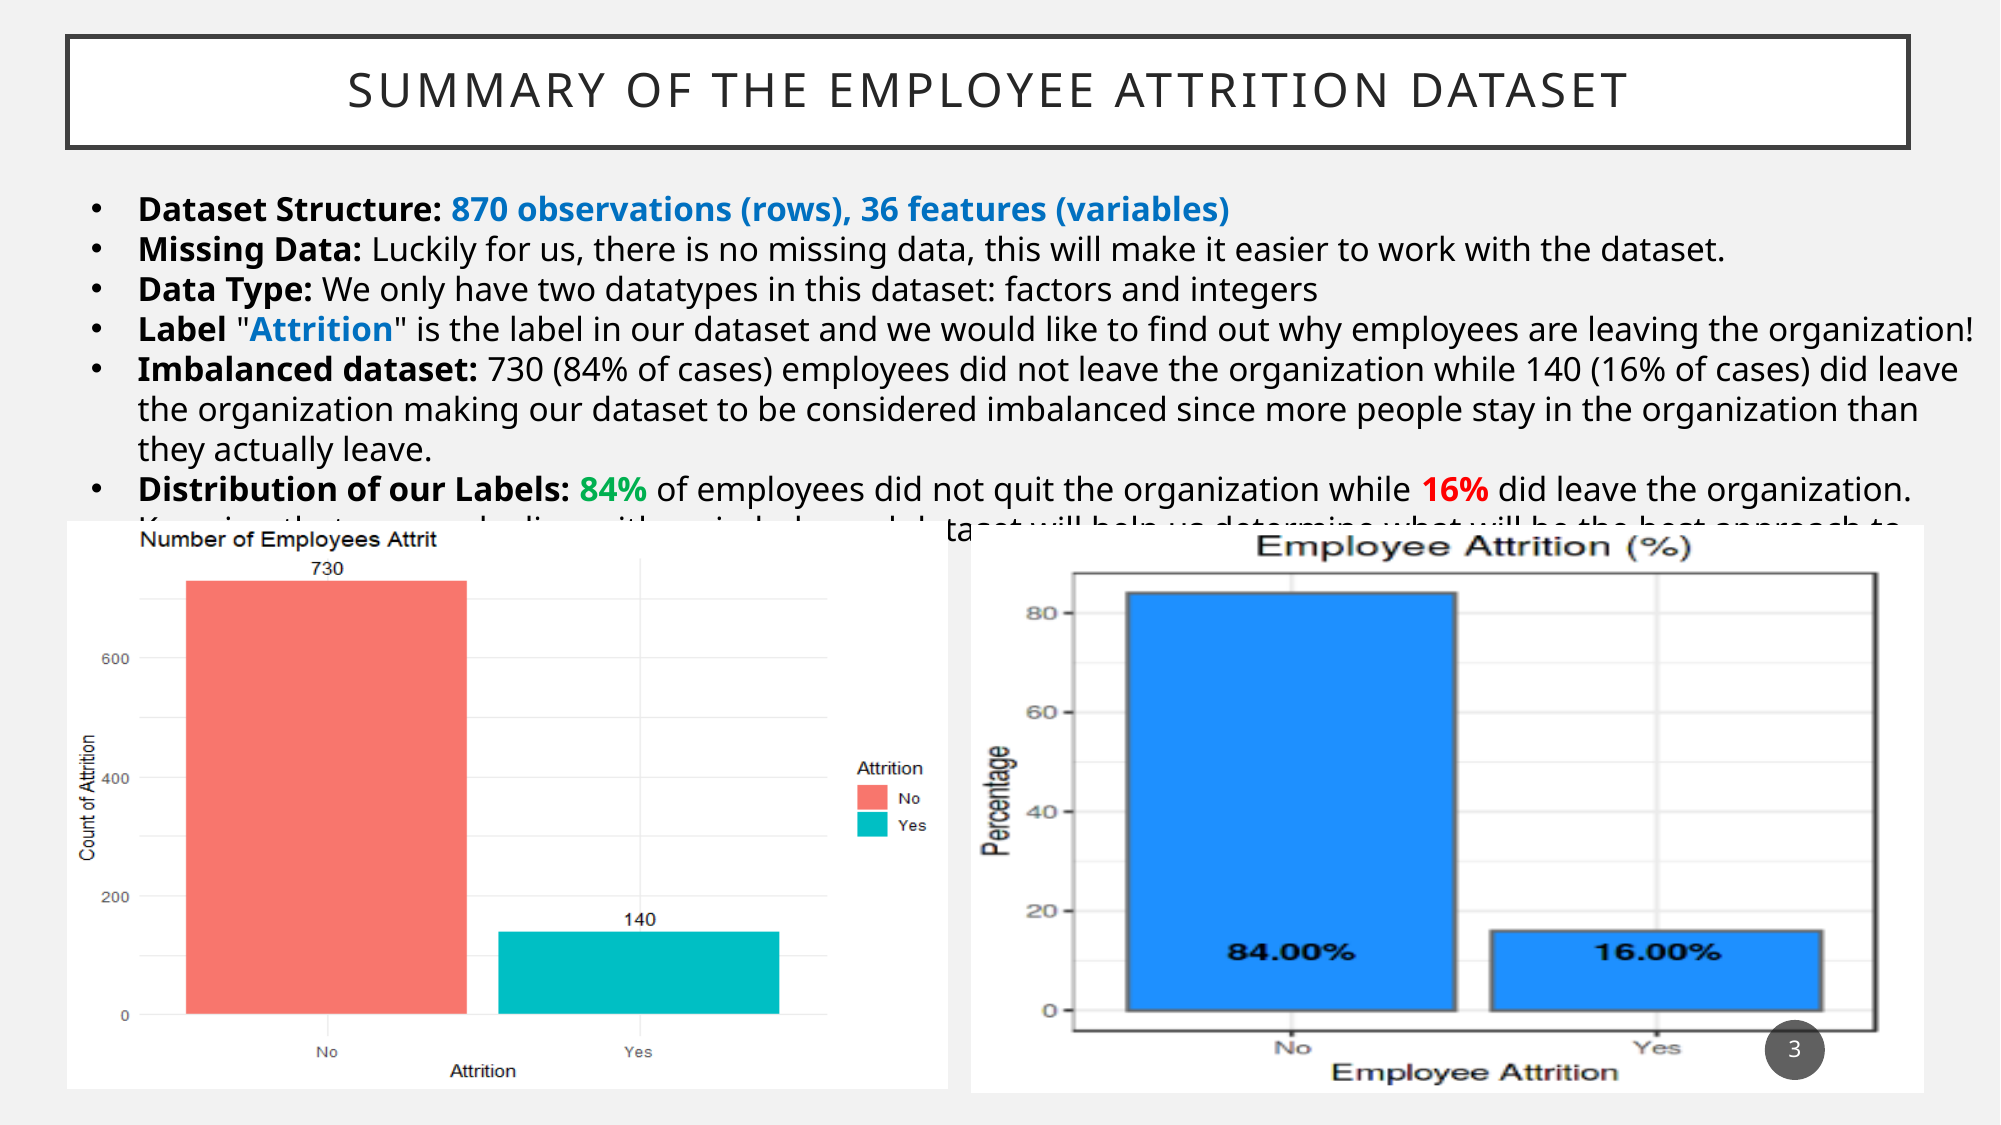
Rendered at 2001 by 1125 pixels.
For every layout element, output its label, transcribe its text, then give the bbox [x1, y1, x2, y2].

text_box Dataset Structure: 870 observations (rows), 36 features (variables) Missing Data: Luckily for us, there is no missing data, this will make it easier to work with the dataset. Data Type: We only have two datatypes in this dataset: factors and integers Label "Attrition" is the label in our dataset and we would like to find out why employees are leaving the organization! Imbalanced dataset: 730 (84% of cases) employees did not leave the organization while 140 (16% of cases) did leave the organization making our dataset to be considered imbalanced since more people stay in the organization than they actually leave. Distribution of our Labels: 84% of employees did not quit the organization while 16% did leave the organization. Knowing that we are dealing with an imbalanced dataset will help us determine what will be the best approach to implement our predictive model. [76, 181, 2000, 640]
picture [971, 525, 1924, 1093]
picture [67, 521, 948, 1089]
title Summary of the employee attrition dataset [65, 34, 1911, 150]
